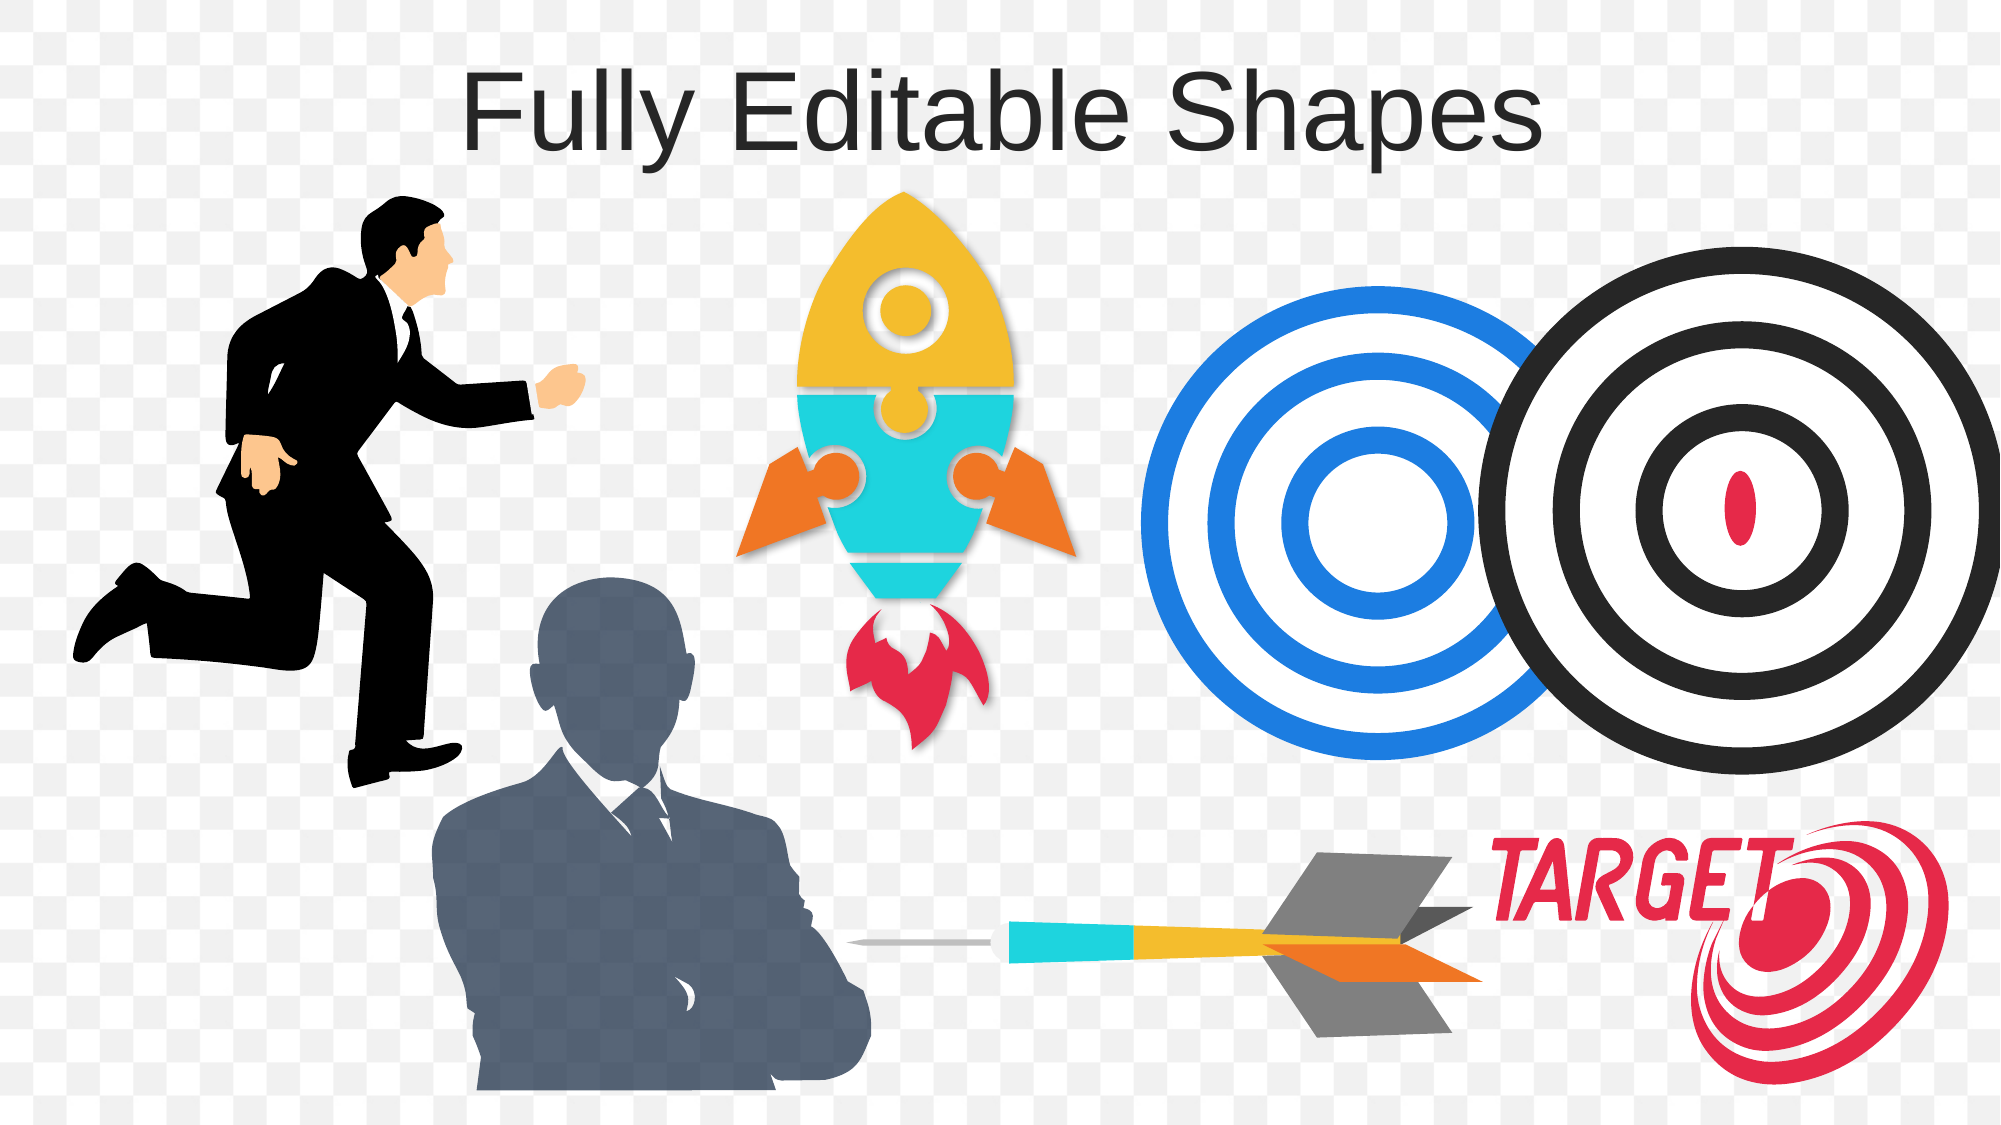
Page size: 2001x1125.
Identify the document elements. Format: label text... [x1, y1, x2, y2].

text_box [1689, 821, 1949, 1085]
picture [0, 0, 2001, 1125]
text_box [40, 233, 613, 789]
list Fully Editable Shapes [53, 54, 1952, 174]
text_box [1512, 838, 1572, 921]
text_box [736, 191, 1077, 750]
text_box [846, 853, 1483, 1037]
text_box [1491, 260, 1993, 762]
text_box [1635, 837, 1689, 921]
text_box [1154, 299, 1491, 747]
text_box [1574, 837, 1634, 921]
text_box [1491, 837, 1540, 921]
text_box [430, 576, 872, 1092]
